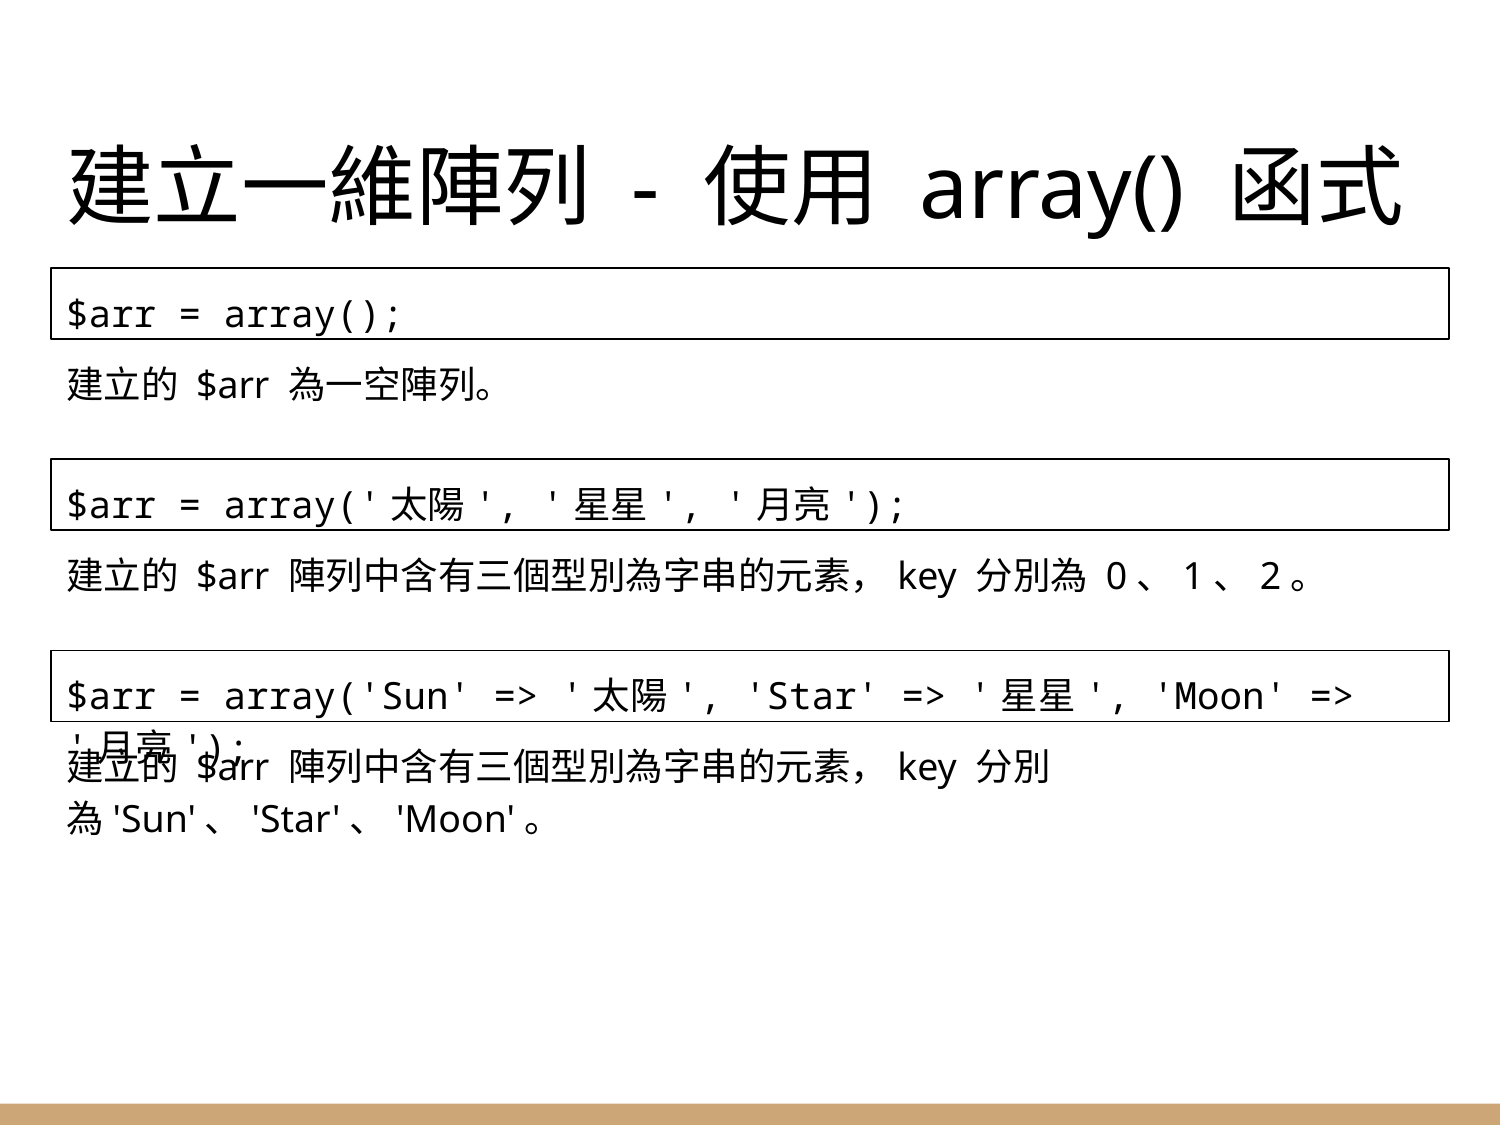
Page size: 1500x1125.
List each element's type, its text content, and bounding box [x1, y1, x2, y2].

list $arr = array('太陽', '星星', '月亮'); [51, 459, 1449, 530]
list $arr = array('Sun' => '太陽', 'Star' => '星星', 'Moon' => '月亮'); [51, 650, 1449, 721]
title 建立一維陣列 - 使用 array() 函式 [51, 69, 1449, 251]
list 建立的 $arr 為一空陣列。 [51, 338, 1449, 410]
list $arr = array(); [51, 267, 1449, 338]
list 建立的 $arr 陣列中含有三個型別為字串的元素，key 分別為 0、1、2。 [51, 530, 1449, 612]
list 建立的 $arr 陣列中含有三個型別為字串的元素，key 分別為'Sun'、'Star'、'Moon'。 [51, 721, 1449, 822]
